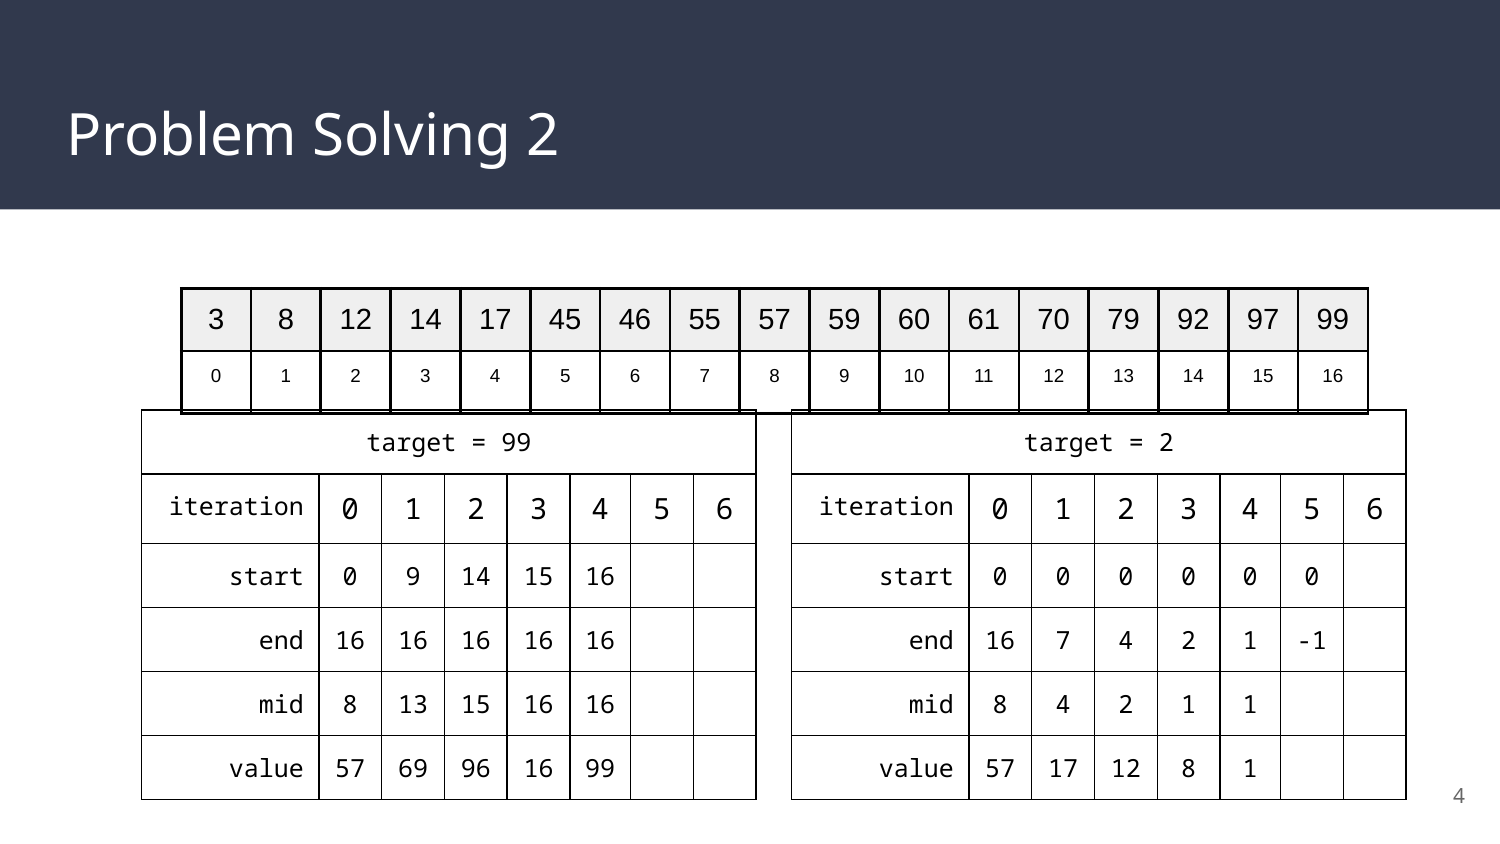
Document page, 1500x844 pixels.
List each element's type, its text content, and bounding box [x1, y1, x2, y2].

table_cell 9 [382, 544, 444, 607]
table_header 70 [1020, 290, 1087, 350]
table_cell [631, 672, 693, 735]
table_header 46 [601, 290, 669, 350]
table_cell 2 [1095, 672, 1157, 735]
table_cell 0 [1281, 544, 1343, 607]
title Problem Solving 2 [51, 82, 1449, 185]
table_cell mid [792, 672, 968, 735]
table_cell 2 [445, 475, 506, 543]
table_cell 16 [571, 544, 630, 607]
table_cell 0 [970, 475, 1031, 543]
table_cell 15 [508, 544, 569, 607]
table_cell 5 [1281, 475, 1343, 543]
table_cell 13 [382, 672, 444, 735]
table_header 3 [183, 290, 250, 350]
table_cell 0 [1095, 544, 1157, 607]
table_cell value [142, 736, 318, 799]
table_cell 16 [445, 608, 506, 671]
table_header 55 [671, 290, 738, 350]
table_cell 3 [1158, 475, 1219, 543]
table_cell [694, 544, 755, 607]
table_cell 13 [1090, 352, 1157, 409]
table_header 92 [1160, 290, 1227, 350]
table_cell 10 [881, 352, 948, 409]
table_cell 0 [183, 352, 250, 409]
table_cell 5 [631, 475, 693, 543]
table_cell 2 [1095, 475, 1157, 543]
table_cell 99 [571, 736, 630, 799]
table_cell 8 [320, 672, 381, 735]
table_cell 6 [1344, 475, 1405, 543]
table_header 60 [881, 290, 948, 350]
table_cell [694, 736, 755, 799]
table_cell 1 [1032, 475, 1094, 543]
table_cell 1 [1221, 608, 1280, 671]
table_cell [1344, 736, 1405, 799]
table_cell 1 [1221, 736, 1280, 799]
table_cell 16 [571, 672, 630, 735]
table_cell 7 [671, 352, 738, 409]
table_cell 17 [1032, 736, 1094, 799]
table_cell 8 [970, 672, 1031, 735]
table_cell 5 [532, 352, 599, 409]
table_cell [1281, 736, 1343, 799]
table_cell start [792, 544, 968, 607]
table_header 14 [392, 290, 459, 350]
table_cell 1 [252, 352, 319, 409]
table_header 99 [1299, 290, 1367, 350]
table_header 57 [741, 290, 808, 350]
table_header 45 [532, 290, 599, 350]
table_cell [1344, 544, 1405, 607]
table_cell [694, 672, 755, 735]
table_cell 0 [320, 544, 381, 607]
table_header 97 [1230, 290, 1297, 350]
table_cell 2 [1158, 608, 1219, 671]
table_cell [1344, 672, 1405, 735]
table_cell start [142, 544, 318, 607]
table_header target = 2 [792, 411, 1405, 473]
table_cell 57 [320, 736, 381, 799]
table_cell 3 [392, 352, 459, 409]
table_cell 12 [1095, 736, 1157, 799]
table_cell mid [142, 672, 318, 735]
table_cell end [142, 608, 318, 671]
table_header 59 [811, 290, 878, 350]
table_cell value [792, 736, 968, 799]
table_cell 1 [1158, 672, 1219, 735]
table_cell end [792, 608, 968, 671]
table_cell 4 [1095, 608, 1157, 671]
table_cell 16 [508, 672, 569, 735]
table_cell 16 [1299, 352, 1367, 409]
table_cell 7 [1032, 608, 1094, 671]
table_cell 57 [970, 736, 1031, 799]
table_cell 9 [811, 352, 878, 409]
table_header 17 [462, 290, 529, 350]
table_cell 0 [320, 475, 381, 543]
table_cell 69 [382, 736, 444, 799]
table_header 79 [1090, 290, 1157, 350]
table_cell -1 [1281, 608, 1343, 671]
table_cell [631, 544, 693, 607]
table_cell iteration [792, 475, 968, 543]
table_cell 8 [1158, 736, 1219, 799]
table_cell 1 [382, 475, 444, 543]
table_cell [631, 736, 693, 799]
table_cell 16 [382, 608, 444, 671]
table_cell 1 [1221, 672, 1280, 735]
table_cell 6 [601, 352, 669, 409]
table_cell 4 [1032, 672, 1094, 735]
table_cell [1344, 608, 1405, 671]
table_cell iteration [142, 475, 318, 543]
table_header 8 [252, 290, 319, 350]
table_cell 16 [571, 608, 630, 671]
table_cell 4 [462, 352, 529, 409]
table_cell 15 [1230, 352, 1297, 409]
table_cell 0 [1158, 544, 1219, 607]
slide_number 4 [1389, 764, 1480, 830]
table_cell 0 [1032, 544, 1094, 607]
table_cell 16 [320, 608, 381, 671]
table_cell 4 [1221, 475, 1280, 543]
table_cell 15 [445, 672, 506, 735]
table_cell 16 [508, 736, 569, 799]
table_cell 96 [445, 736, 506, 799]
table_cell [694, 608, 755, 671]
table_cell 14 [445, 544, 506, 607]
table_cell [1281, 672, 1343, 735]
table_cell 8 [741, 352, 808, 412]
table_cell 12 [1020, 352, 1087, 409]
table_cell 0 [970, 544, 1031, 607]
table_cell 3 [508, 475, 569, 543]
table_cell 6 [694, 475, 755, 543]
table_cell 14 [1160, 352, 1227, 409]
table_cell 2 [322, 352, 389, 409]
table_cell 16 [508, 608, 569, 671]
table_header target = 99 [142, 411, 755, 473]
table_cell 11 [950, 352, 1018, 409]
table_header 61 [950, 290, 1018, 350]
table_cell 16 [970, 608, 1031, 671]
table_cell 0 [1221, 544, 1280, 607]
table_cell [631, 608, 693, 671]
table_header 12 [322, 290, 389, 350]
table_cell 4 [571, 475, 630, 543]
